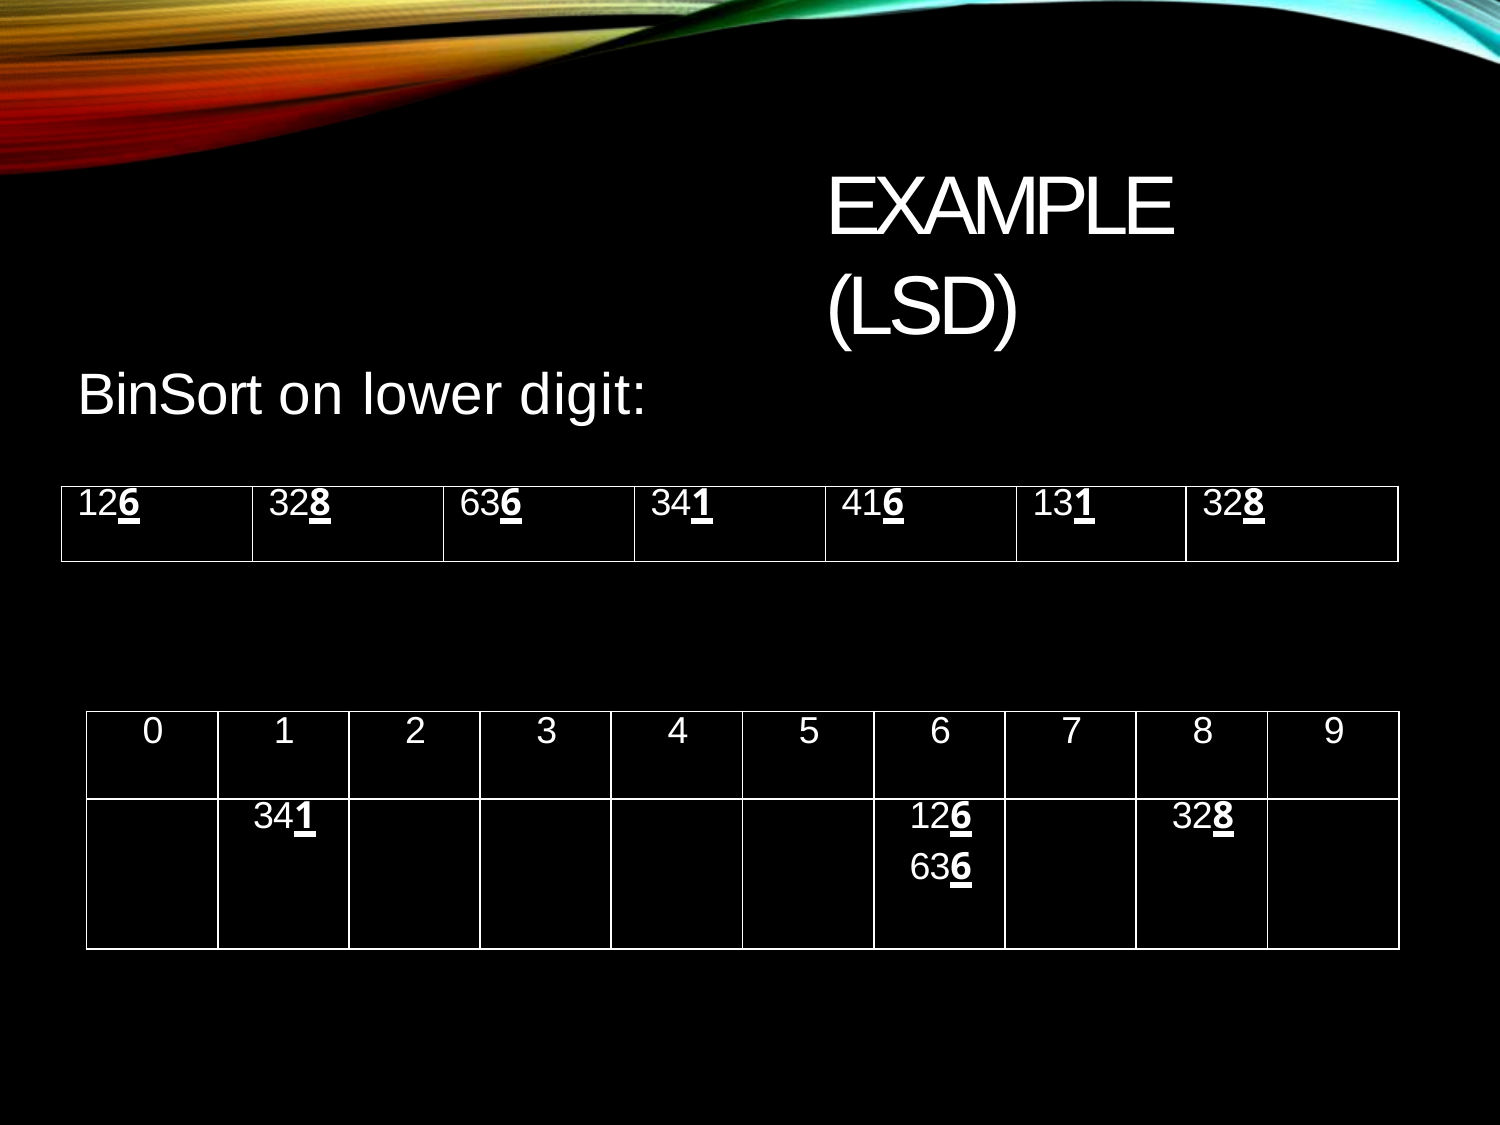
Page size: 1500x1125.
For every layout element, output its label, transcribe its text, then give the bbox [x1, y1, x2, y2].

table_header 131 [1017, 487, 1185, 561]
table_cell [87, 800, 217, 948]
table_cell 126 636 [875, 800, 1004, 948]
table_header 416 [826, 487, 1016, 561]
table_header 328 [253, 487, 443, 561]
picture [0, 0, 1500, 178]
table_header 5 [743, 712, 873, 798]
table_header 1 [219, 712, 348, 798]
table_header 636 [444, 487, 634, 561]
table_header 126 [62, 487, 252, 561]
table_header 7 [1006, 712, 1135, 798]
text_box BinSort on lower digit: [75, 353, 651, 426]
title EXAMPLE (LSD) [109, 149, 1391, 352]
table_cell [481, 800, 610, 948]
table_cell [350, 800, 479, 948]
table_header 9 [1268, 712, 1398, 798]
table_cell [743, 800, 873, 948]
table_header 6 [875, 712, 1004, 798]
table_header 8 [1137, 712, 1267, 798]
table_header 0 [87, 712, 217, 798]
table_header 341 [635, 487, 825, 561]
table_header 4 [612, 712, 742, 798]
table_cell [1268, 800, 1398, 948]
table_header 3 [481, 712, 610, 798]
table_header 2 [350, 712, 479, 798]
table_cell [612, 800, 742, 948]
table_cell 341 [219, 800, 348, 948]
table_cell [1006, 800, 1135, 948]
table_header 328 [1187, 487, 1397, 561]
table_cell 328 [1137, 800, 1267, 948]
